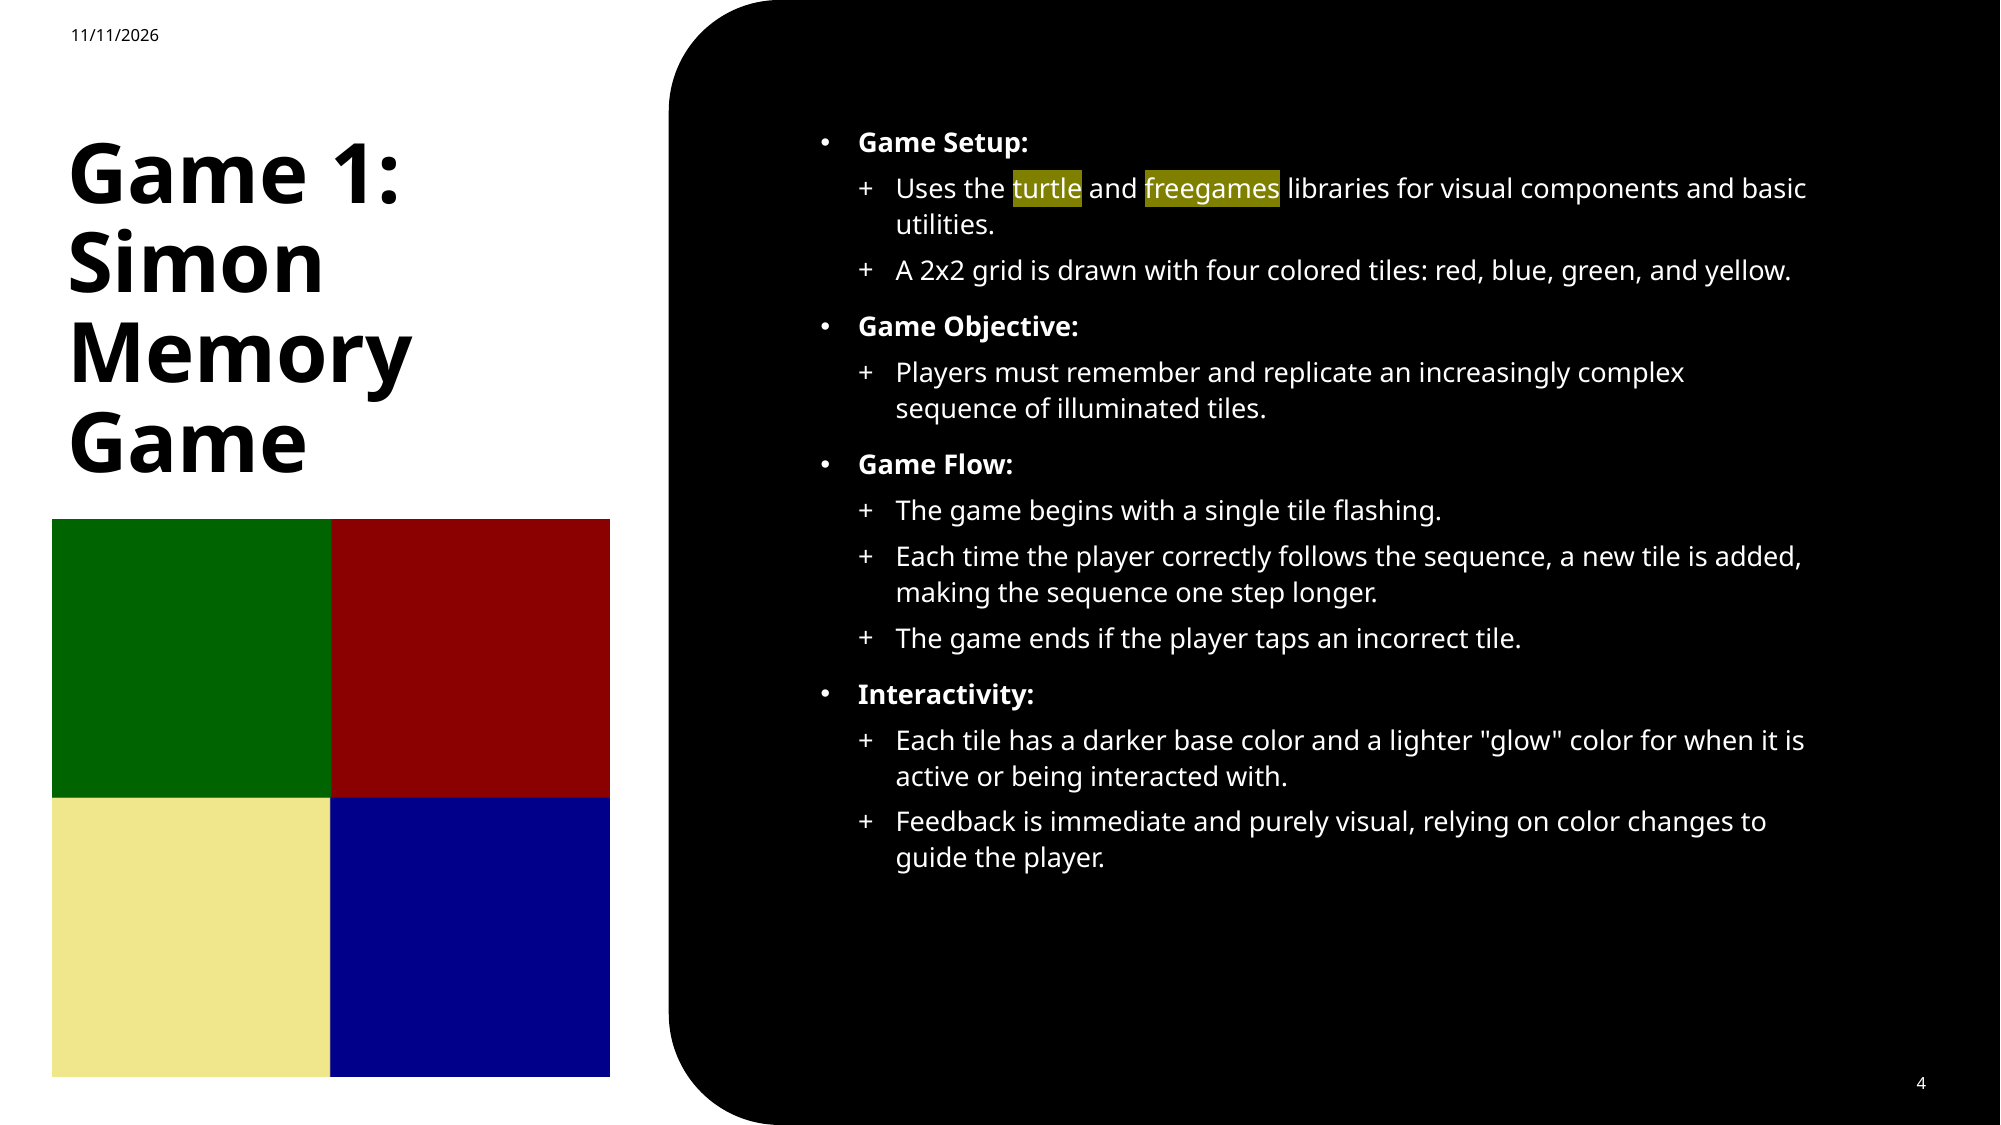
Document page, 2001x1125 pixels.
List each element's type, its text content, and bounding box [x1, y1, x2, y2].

slide_number 4 [1870, 1054, 1942, 1114]
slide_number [55, 10, 506, 63]
text_box [0, 0, 759, 1125]
title Game 1: Simon Memory Game [52, 123, 582, 519]
text_box [667, 0, 2000, 1125]
picture [51, 519, 610, 1077]
list Game Setup: Uses the turtle and freegames libraries for visual components and basic utilities. A 2x2 grid is drawn with four colored tiles: red, blue, green, and yellow. Game Objective: Players must remember and replicate an increasingly complex sequence of illuminated tiles. Game Flow: The game begins with a single tile flashing. Each time the player correctly follows the sequence, a new tile is added, making the sequence one step longer. The game ends if the player taps an incorrect tile. Interactivity: Each tile has a darker base color and a lighter "glow" color for when it is active or being interacted with. Feedback is immediate and purely visual, relying on color changes to guide the player. [805, 115, 1828, 1005]
